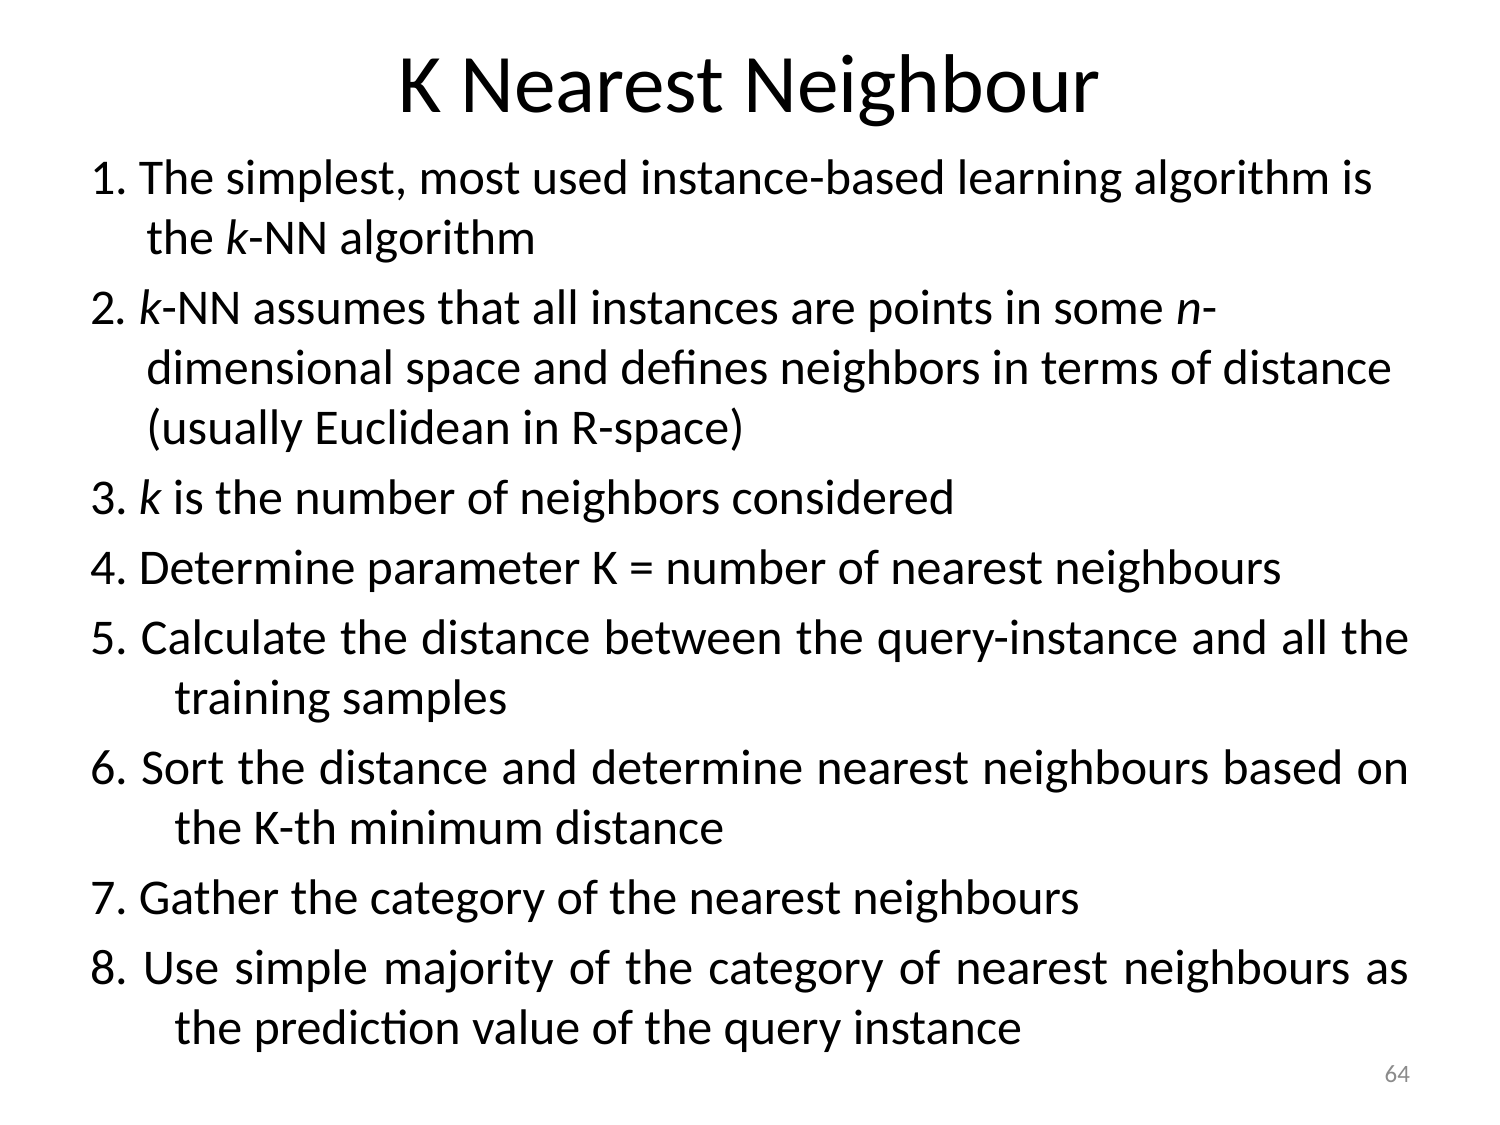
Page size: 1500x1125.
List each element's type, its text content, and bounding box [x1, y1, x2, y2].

list 1. The simplest, most used instance-based learning algorithm is the k-NN algorithm 2. k-NN assumes that all instances are points in some n-dimensional space and defines neighbors in terms of distance (usually Euclidean in R-space) 3. k is the number of neighbors considered 4. Determine parameter K = number of nearest neighbours 5. Calculate the distance between the query-instance and all the training samples 6. Sort the distance and determine nearest neighbours based on the K-th minimum distance 7. Gather the category of the nearest neighbours 8. Use simple majority of the category of nearest neighbours as the prediction value of the query instance [75, 137, 1425, 880]
slide_number 64 [1074, 1042, 1425, 1103]
title K Nearest Neighbour [75, 0, 1425, 137]
